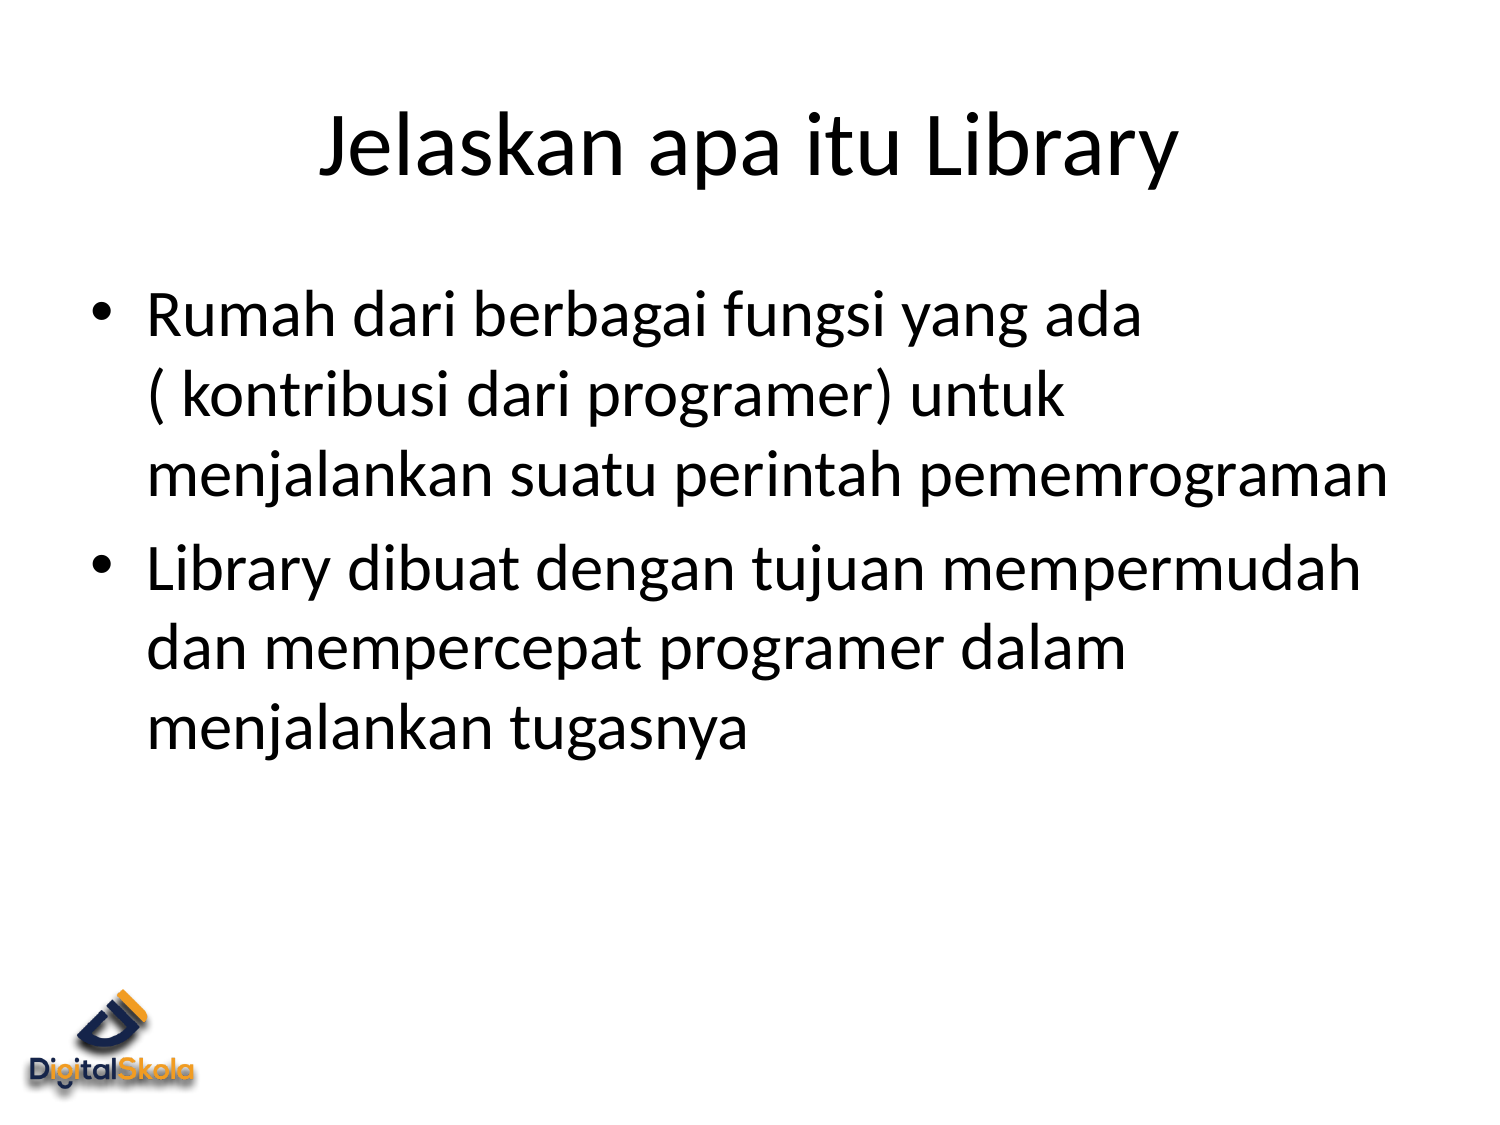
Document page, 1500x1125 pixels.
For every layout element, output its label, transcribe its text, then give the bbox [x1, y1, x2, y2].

picture [0, 953, 223, 1120]
title Jelaskan apa itu Library [75, 45, 1425, 233]
list Rumah dari berbagai fungsi yang ada ( kontribusi dari programer) untuk menjalankan suatu perintah pememrograman Library dibuat dengan tujuan mempermudah dan mempercepat programer dalam menjalankan tugasnya [75, 262, 1425, 1005]
